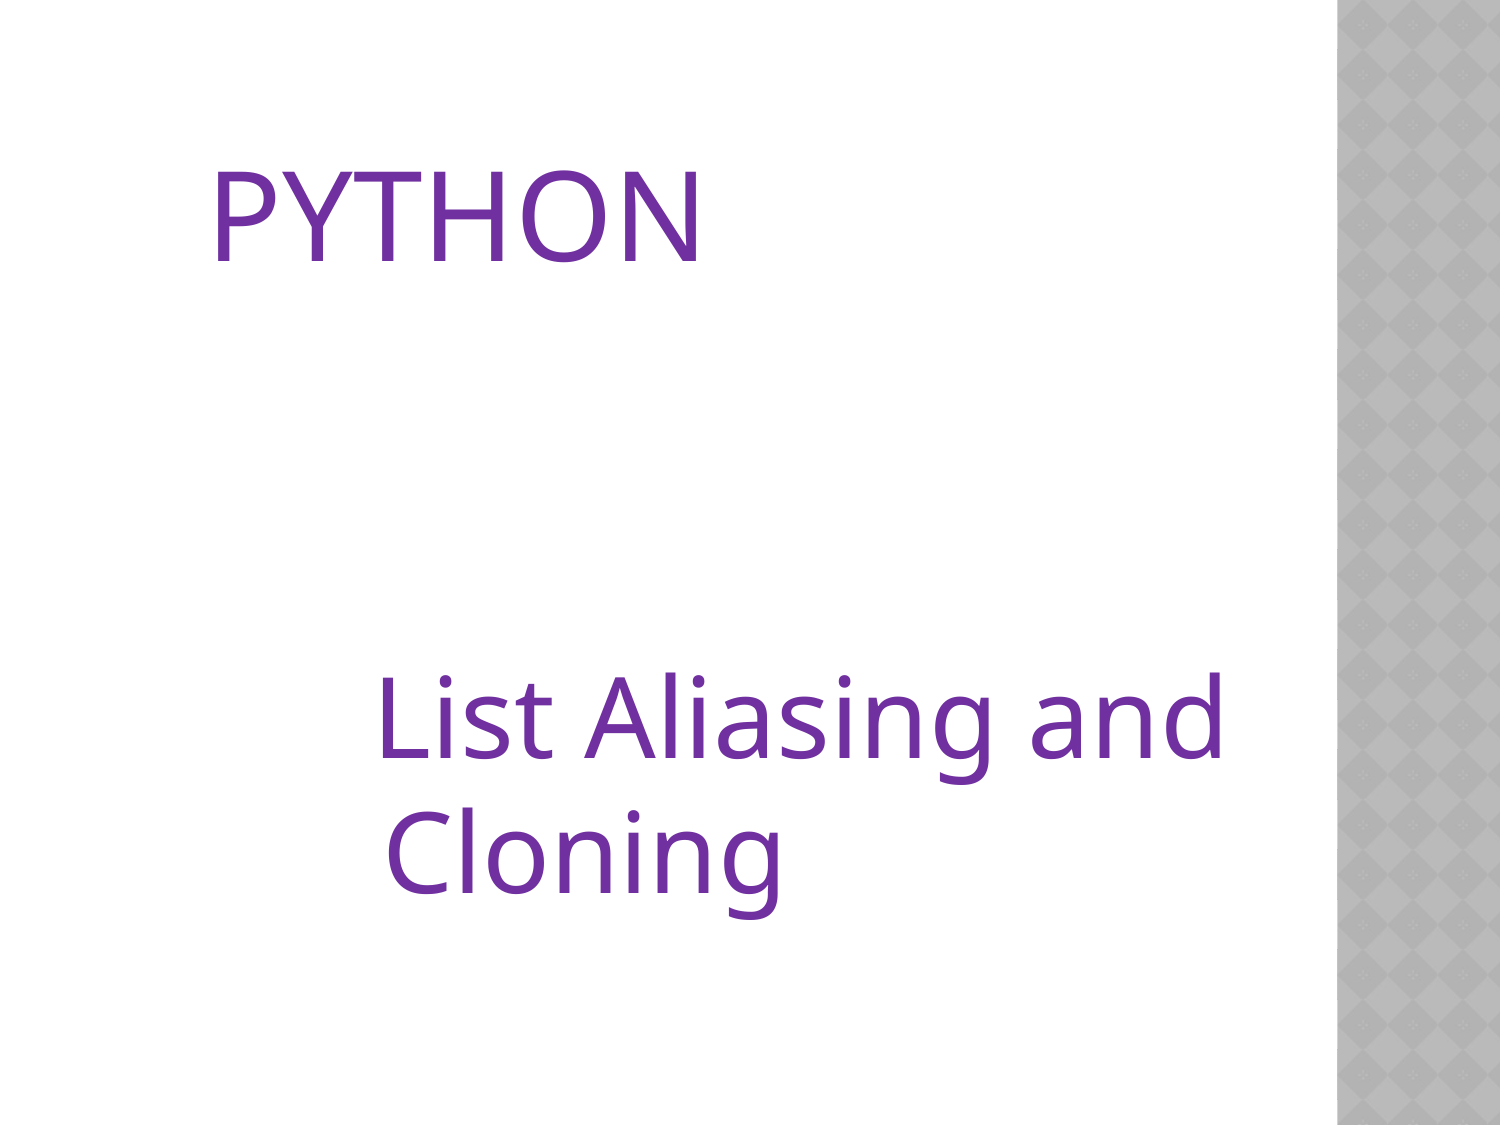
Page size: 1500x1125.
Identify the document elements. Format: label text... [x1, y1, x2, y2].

text_box PYTHON List Aliasing and Cloning [192, 128, 1500, 924]
